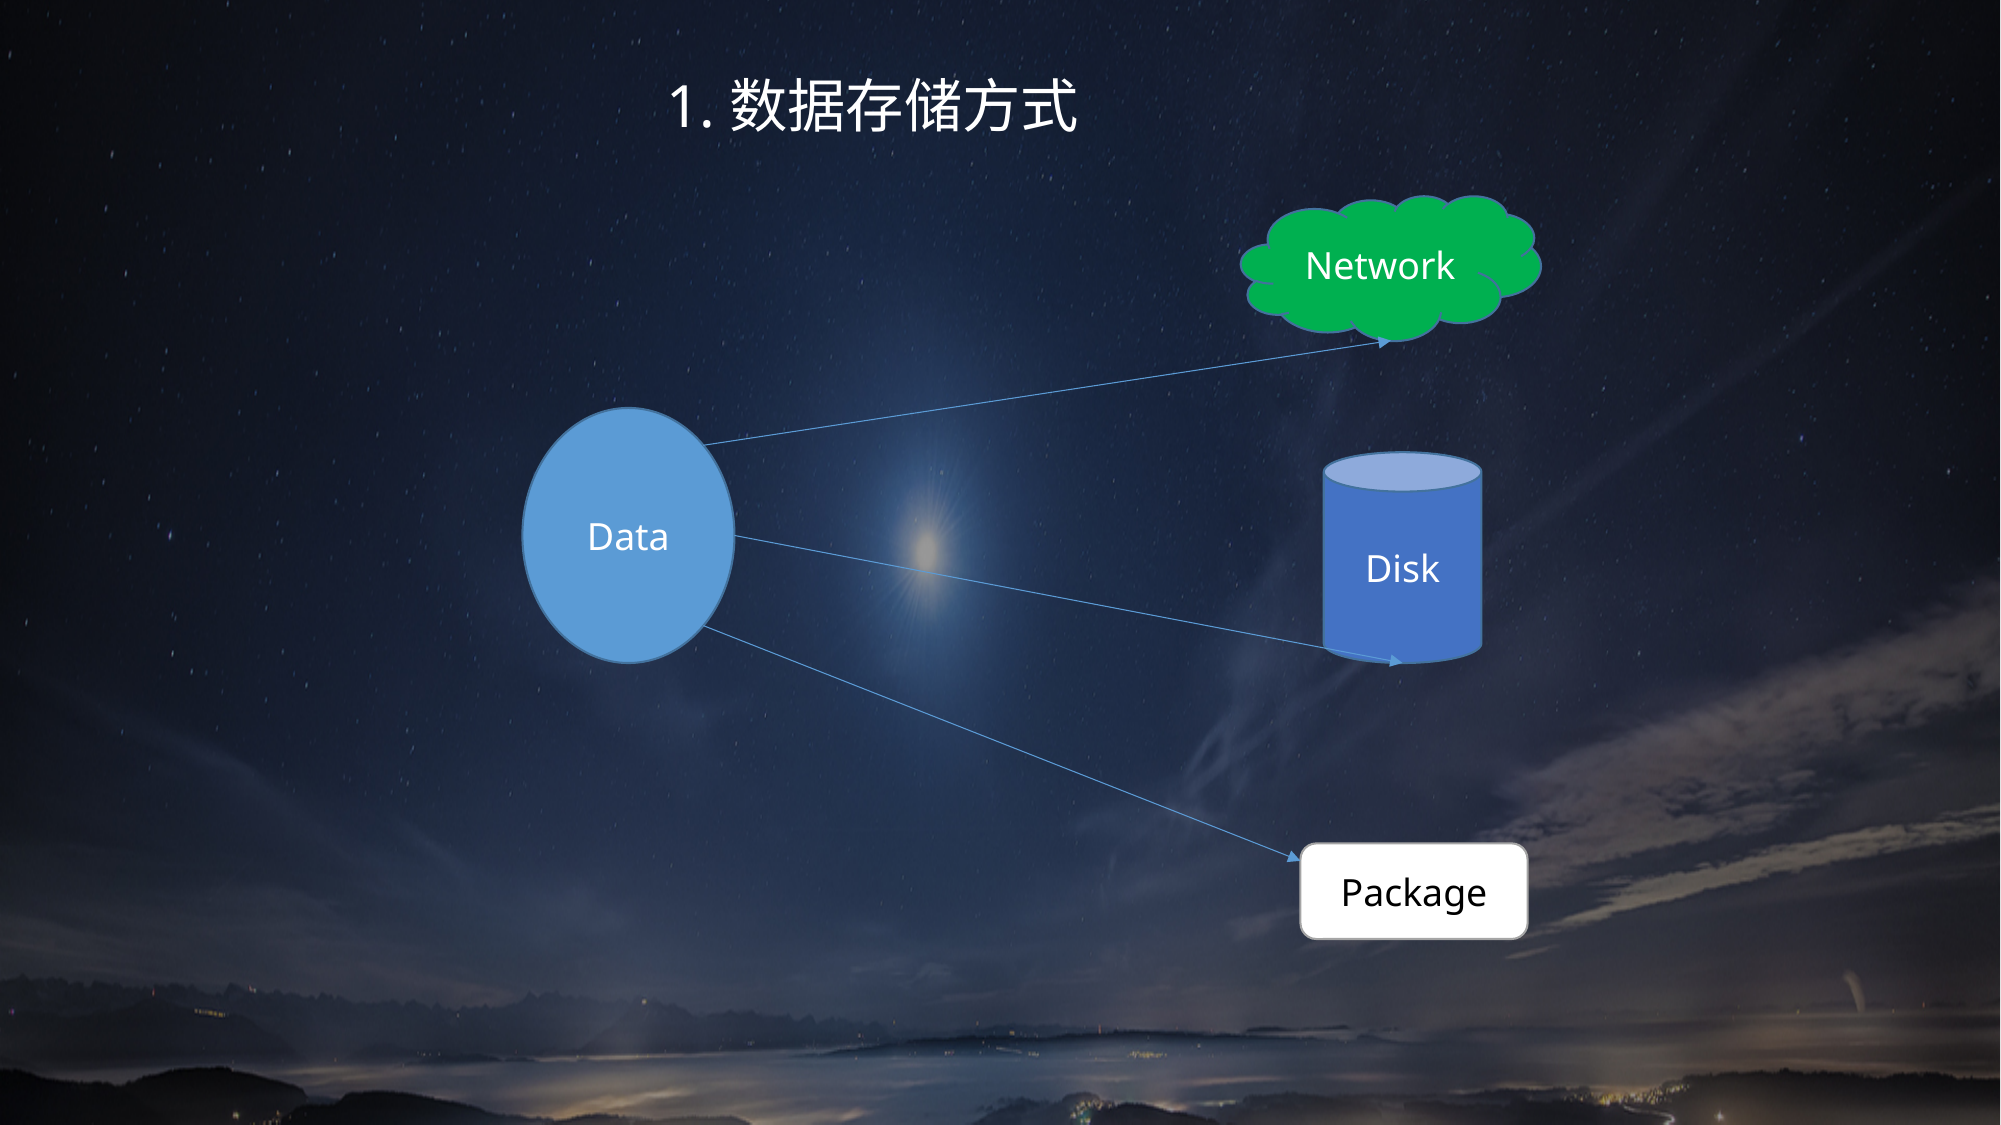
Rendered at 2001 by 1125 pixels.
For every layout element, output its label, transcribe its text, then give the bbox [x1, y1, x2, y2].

text_box Disk [1322, 451, 1483, 665]
text_box Data [521, 406, 736, 665]
text_box Package [1299, 842, 1529, 941]
picture [0, 0, 2001, 1125]
text_box Network [1239, 195, 1543, 343]
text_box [703, 625, 1301, 861]
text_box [734, 535, 1324, 558]
text_box 1.数据存储方式 [651, 62, 1324, 147]
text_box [703, 268, 1242, 446]
